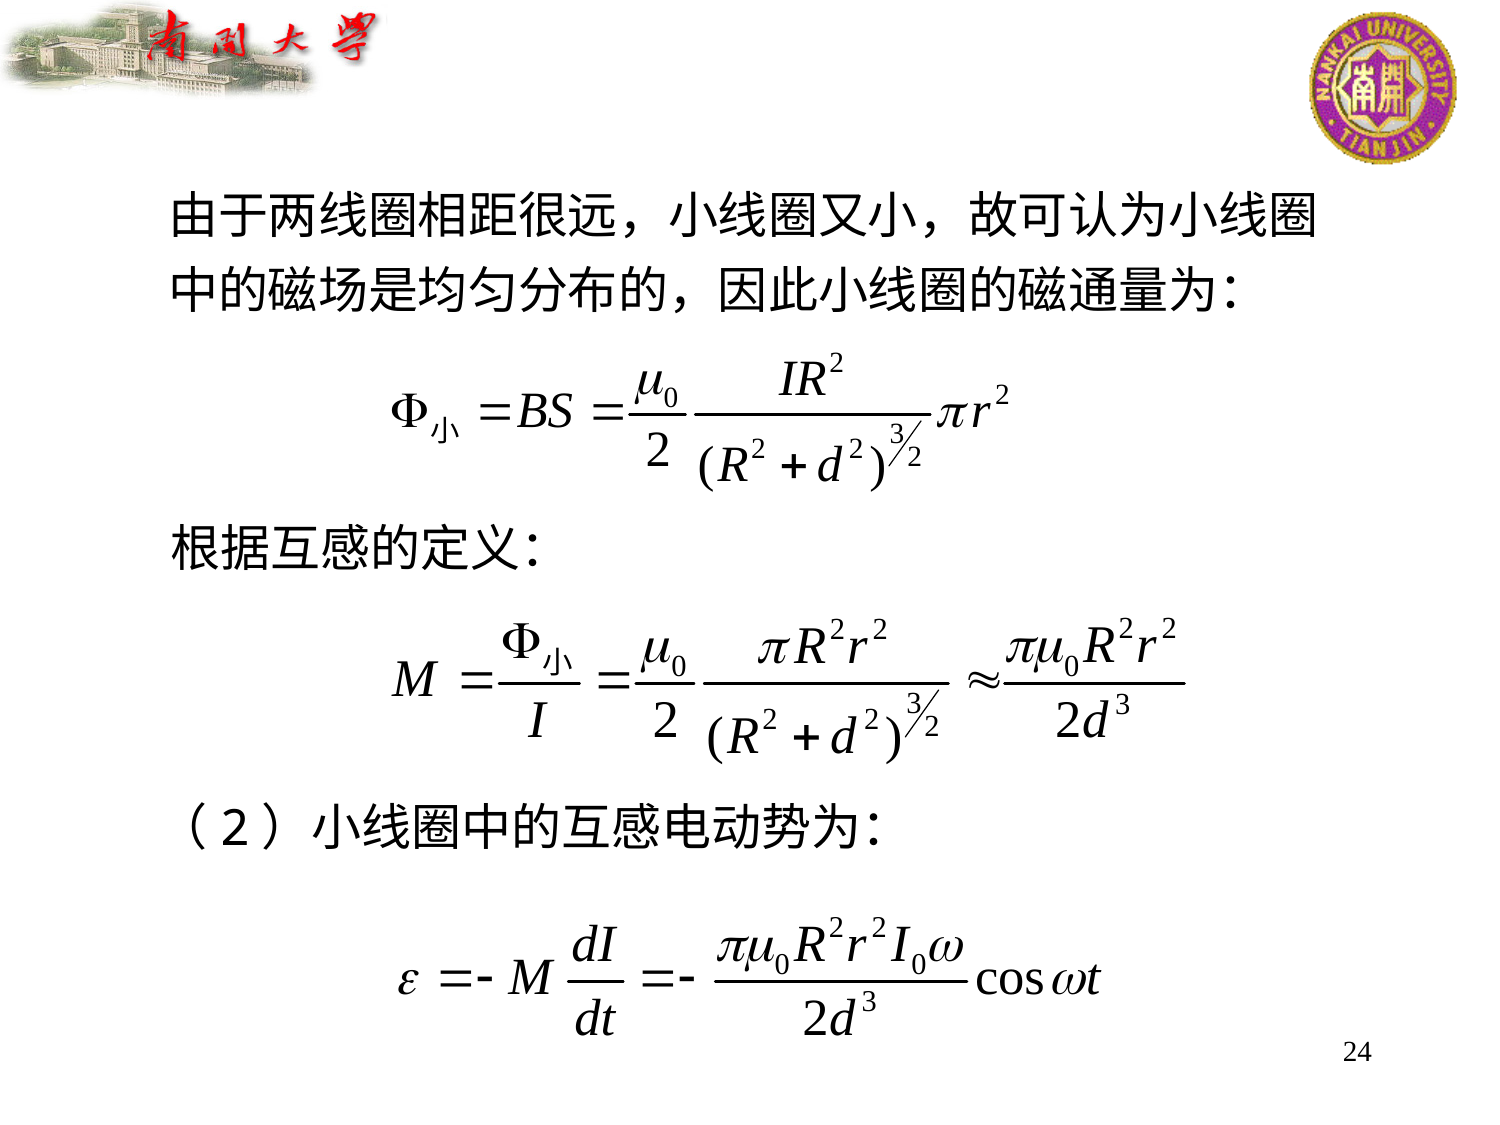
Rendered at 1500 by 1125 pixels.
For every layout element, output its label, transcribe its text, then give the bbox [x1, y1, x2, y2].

text_box （2）小线圈中的互感电动势为： [142, 788, 927, 864]
text_box 由于两线圈相距很远，小线圈又小，故可认为小线圈中的磁场是均匀分布的，因此小线圈的磁通量为： [153, 160, 1347, 326]
text_box 根据互感的定义： [155, 508, 586, 584]
slide_number 24 [1074, 1024, 1388, 1101]
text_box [383, 603, 1194, 777]
picture [1262, 0, 1500, 178]
picture [0, 0, 388, 100]
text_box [383, 337, 1020, 504]
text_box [388, 902, 1112, 1047]
